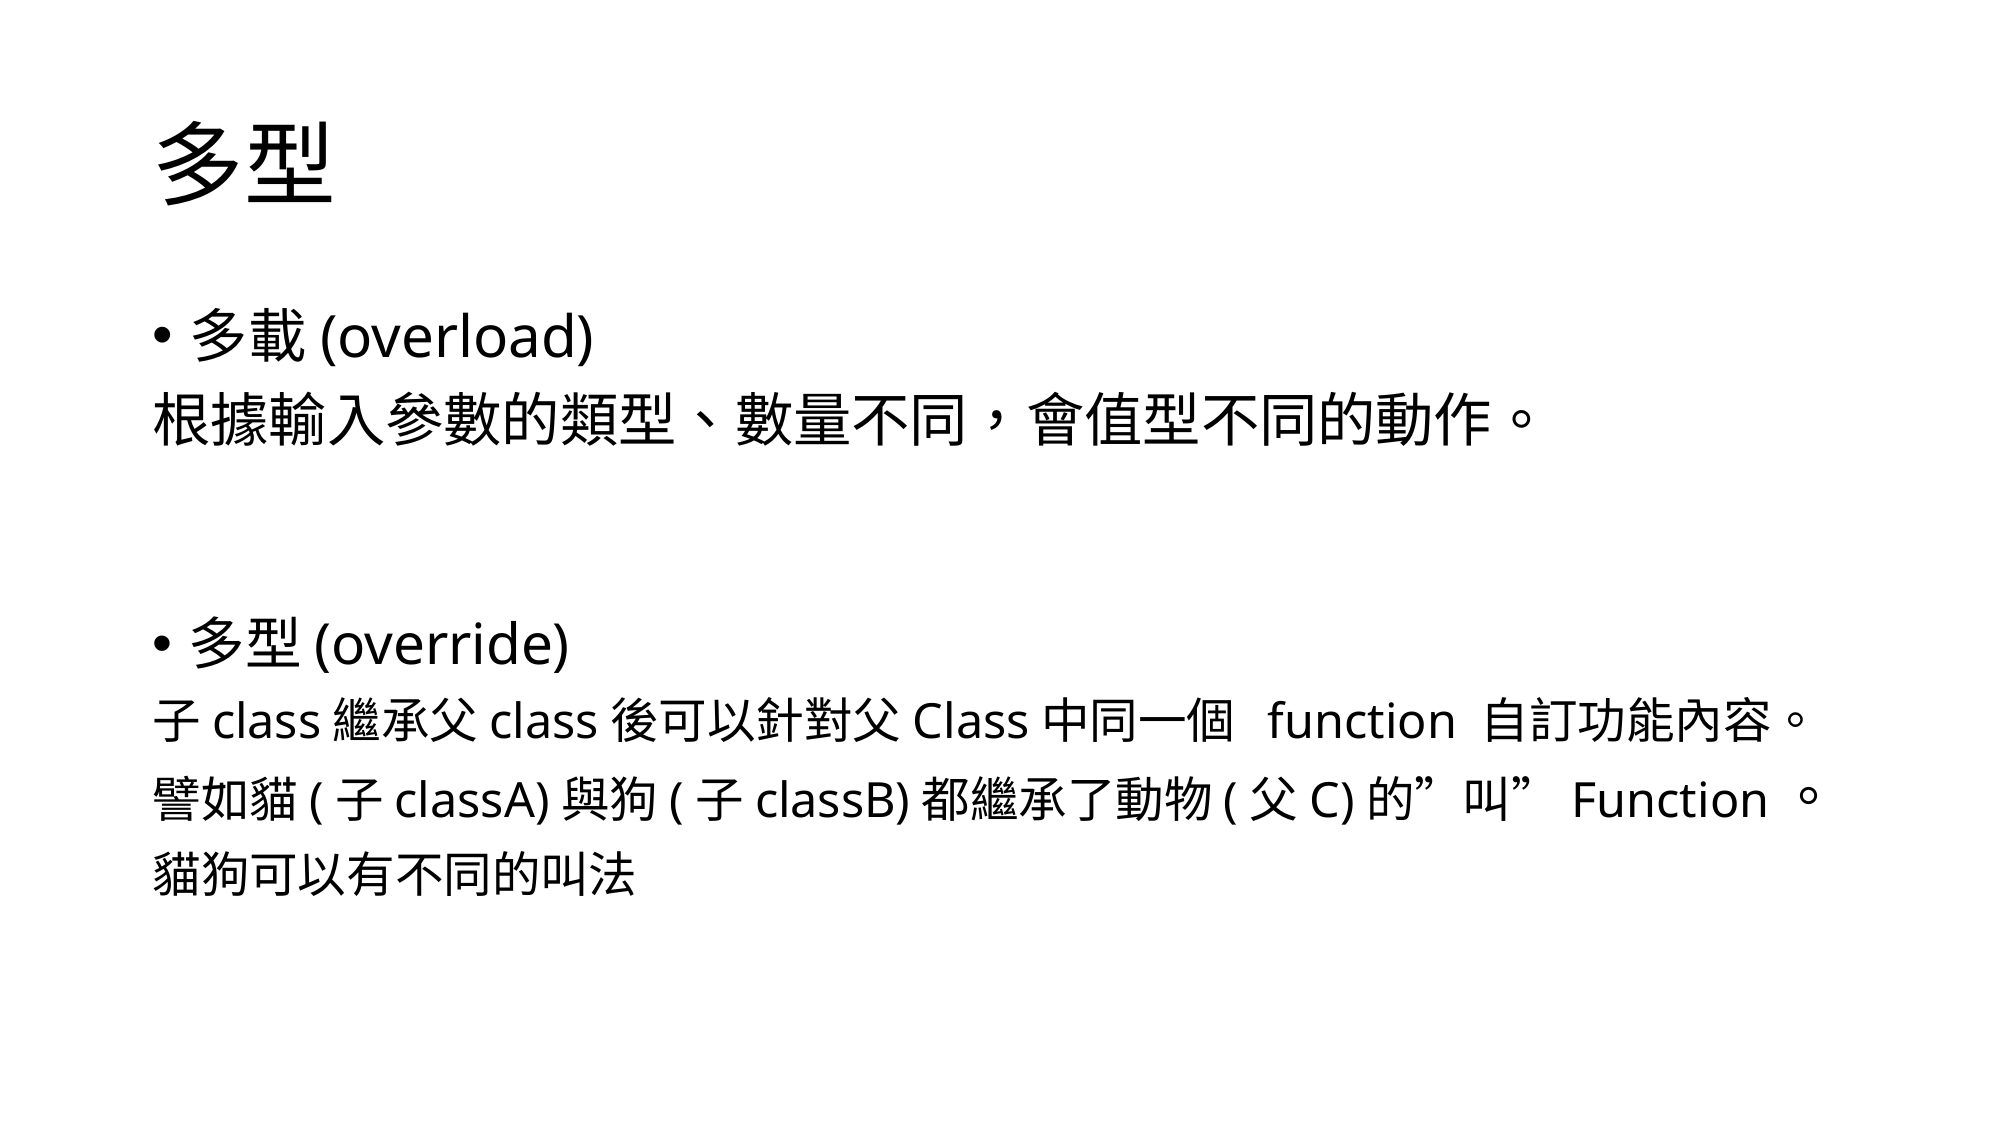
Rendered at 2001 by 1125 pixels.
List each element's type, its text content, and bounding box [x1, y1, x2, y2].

title 多型 [137, 59, 1863, 278]
text_box 多型(override) 子class繼承父class後可以針對父Class中同一個 function 自訂功能內容。 譬如貓(子classA)與狗(子classB)都繼承了動物(父C)的”叫”Function。 貓狗可以有不同的叫法 [137, 608, 1863, 931]
list 多載(overload) 根據輸入參數的類型、數量不同，會值型不同的動作。 [137, 299, 1863, 517]
